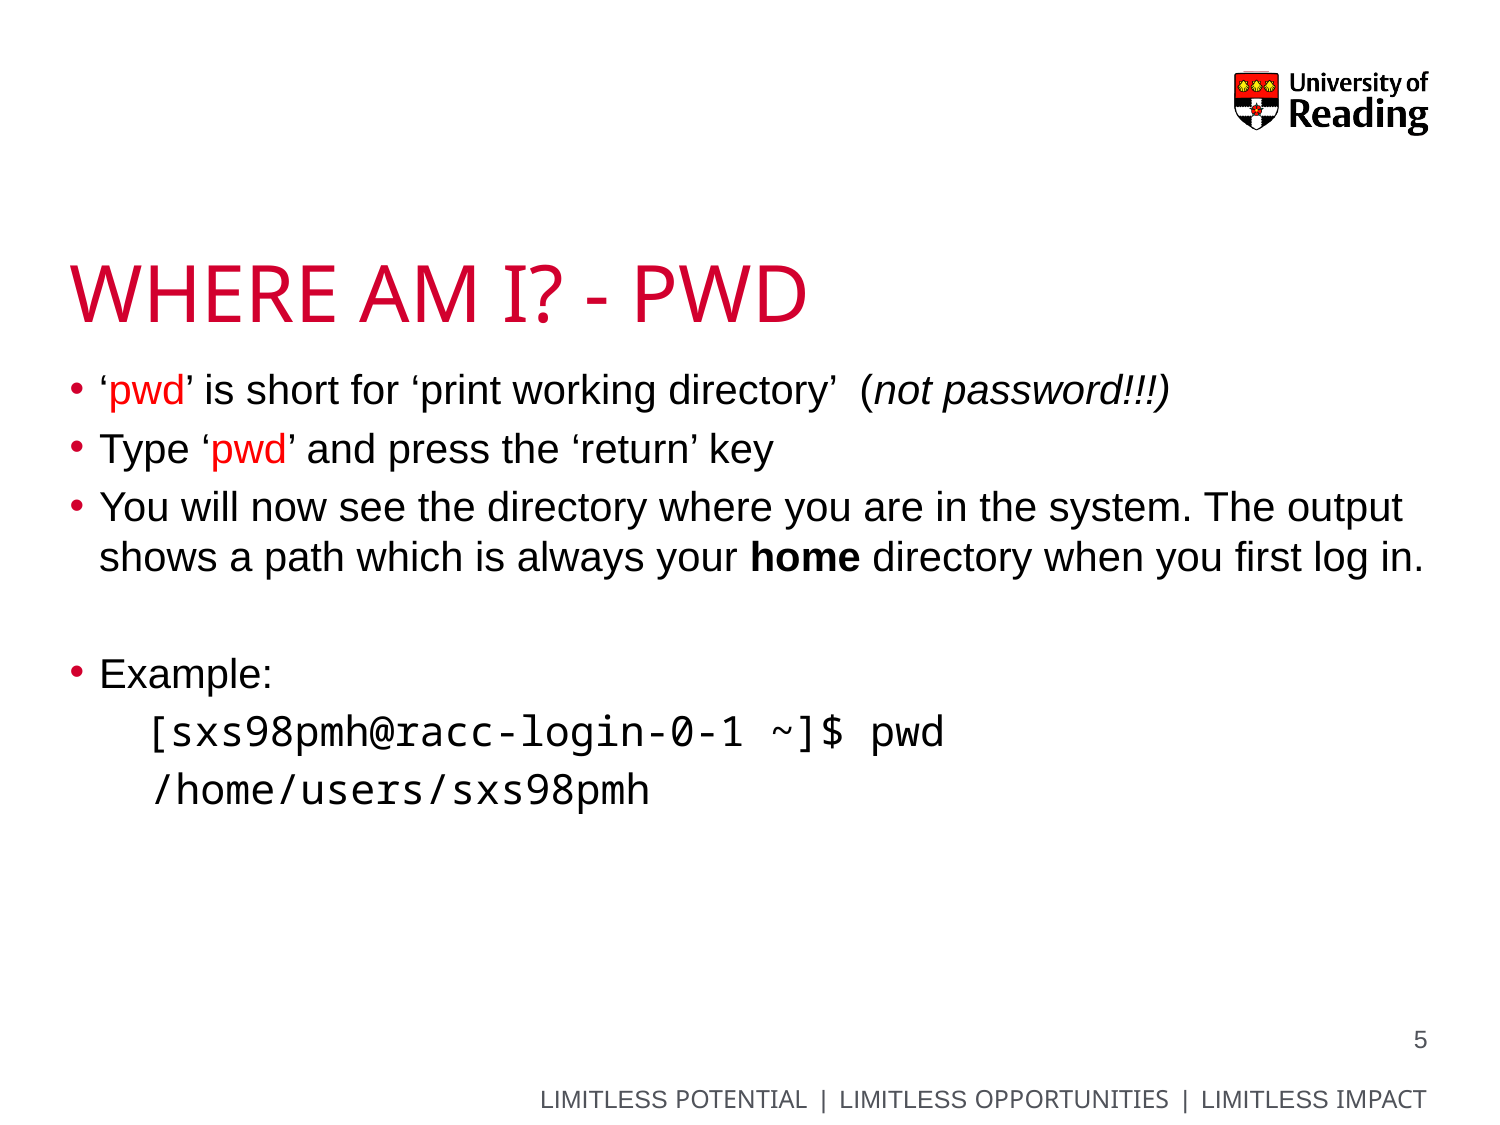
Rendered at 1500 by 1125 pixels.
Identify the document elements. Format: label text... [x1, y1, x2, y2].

picture [1234, 71, 1429, 136]
slide_number 5 [1316, 1023, 1428, 1065]
list ‘pwd’ is short for ‘print working directory’ (not password!!!) Type ‘pwd’ and press the ‘return’ key You will now see the directory where you are in the system. The output shows a path which is always your home directory when you first log in. Example: [sxs98pmh@racc-login-0-1 ~]$ pwd /home/users/sxs98pmh [69, 363, 1428, 1013]
title Where am I? - PWD [69, 202, 1428, 339]
